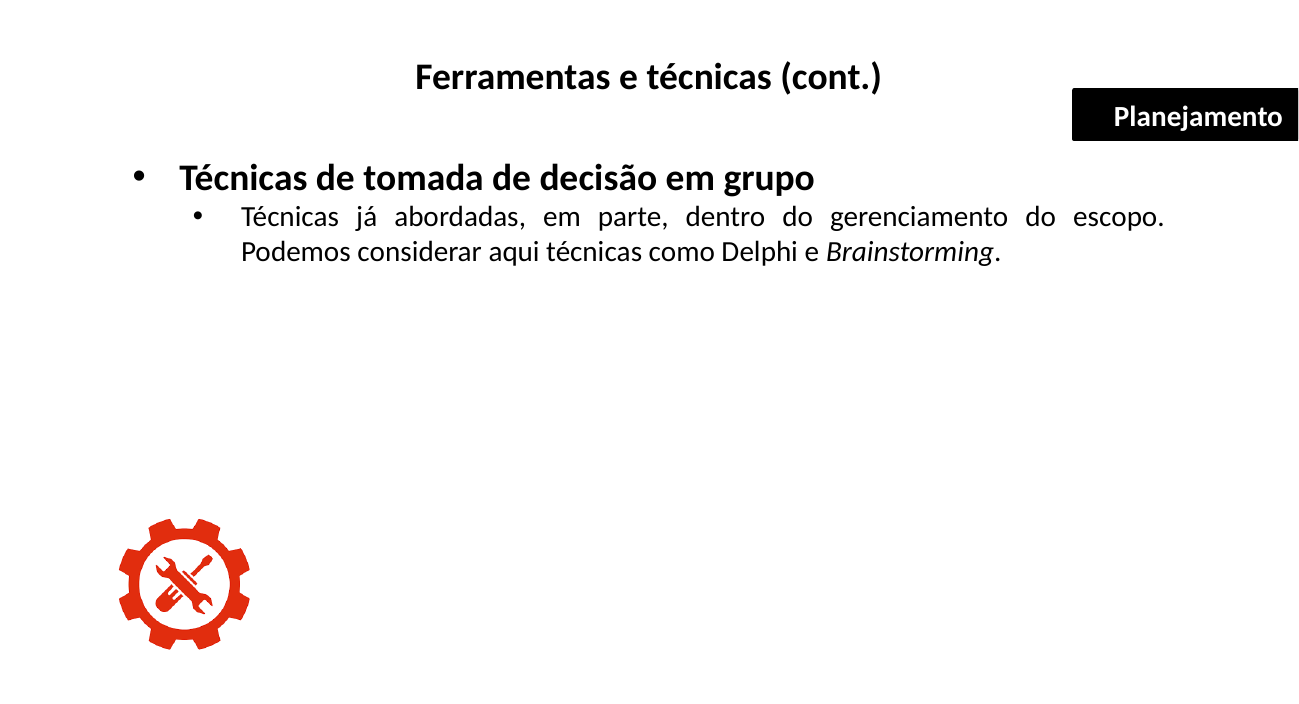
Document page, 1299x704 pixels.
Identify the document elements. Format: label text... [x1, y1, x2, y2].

text_box Planejamento [1074, 90, 1299, 140]
text_box Ferramentas e técnicas (cont.) [0, 44, 1299, 106]
picture [117, 517, 251, 651]
text_box Técnicas de tomada de decisão em grupo Técnicas já abordadas, em parte, dentro do gerenciamento do escopo. Podemos considerar aqui técnicas como Delphi e Brainstorming. [117, 145, 1181, 277]
